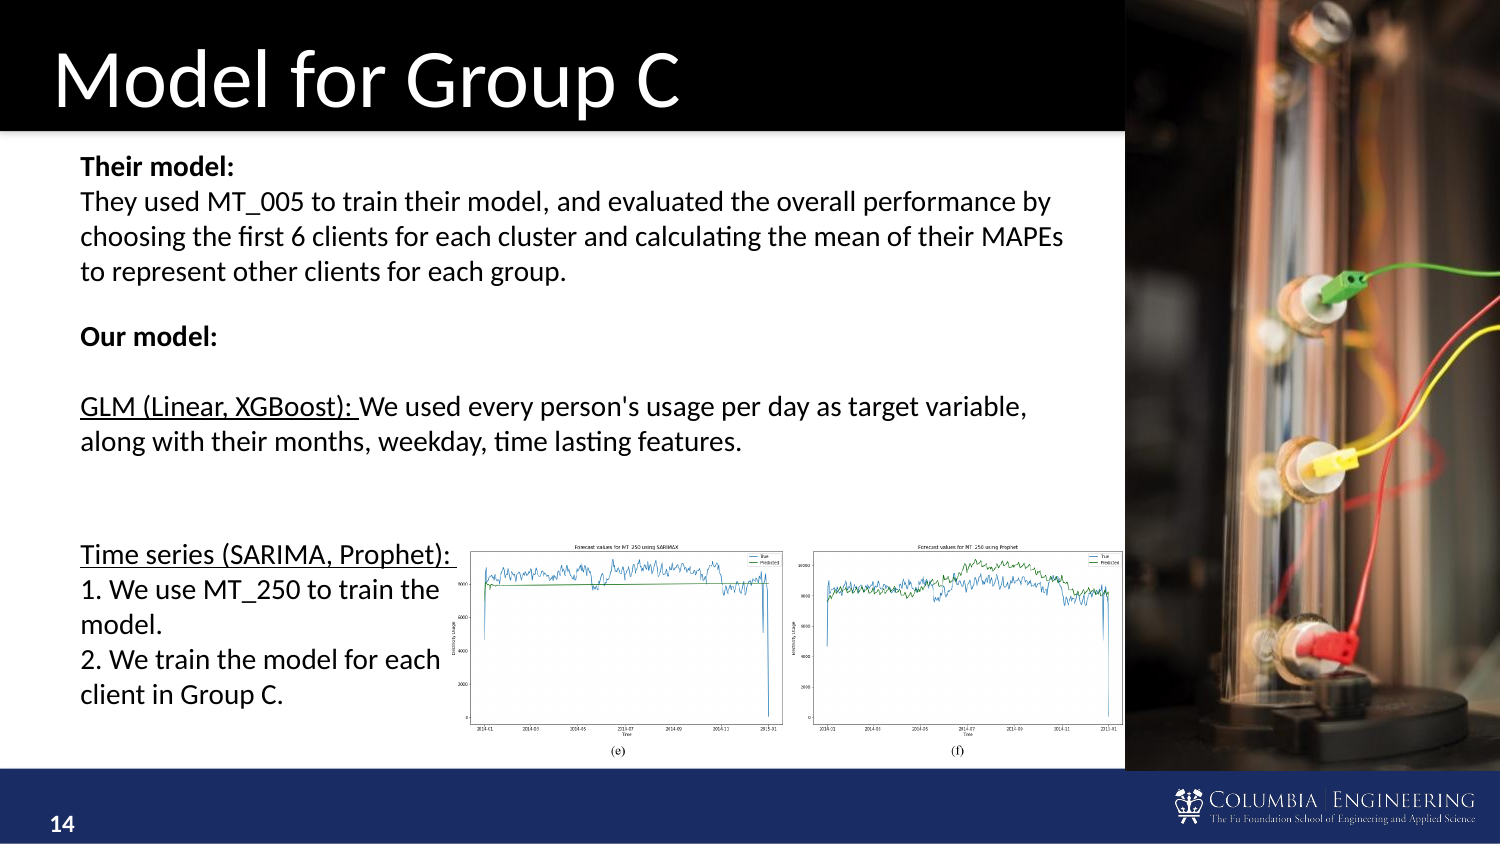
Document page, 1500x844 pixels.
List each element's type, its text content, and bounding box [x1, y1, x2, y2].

slide_number 14 [41, 770, 85, 844]
picture [449, 0, 1500, 771]
text_box [0, 768, 1500, 844]
text_box Time series (SARIMA, Prophet): 1. We use MT_250 to train the model. 2. We train the model for each client in Group C. [65, 520, 517, 726]
picture [1174, 787, 1475, 825]
text_box [0, 0, 1122, 132]
text_box Their model: They used MT_005 to train their model, and evaluated the overall performance by choosing the first 6 clients for each cluster and calculating the mean of their MAPEs to represent other clients for each group. [65, 132, 1100, 303]
text_box Our model: GLM (Linear, XGBoost): We used every person's usage per day as target variable, along with their months, weekday, time lasting features. [65, 302, 1051, 472]
text_box Model for Group C [44, 16, 1119, 132]
